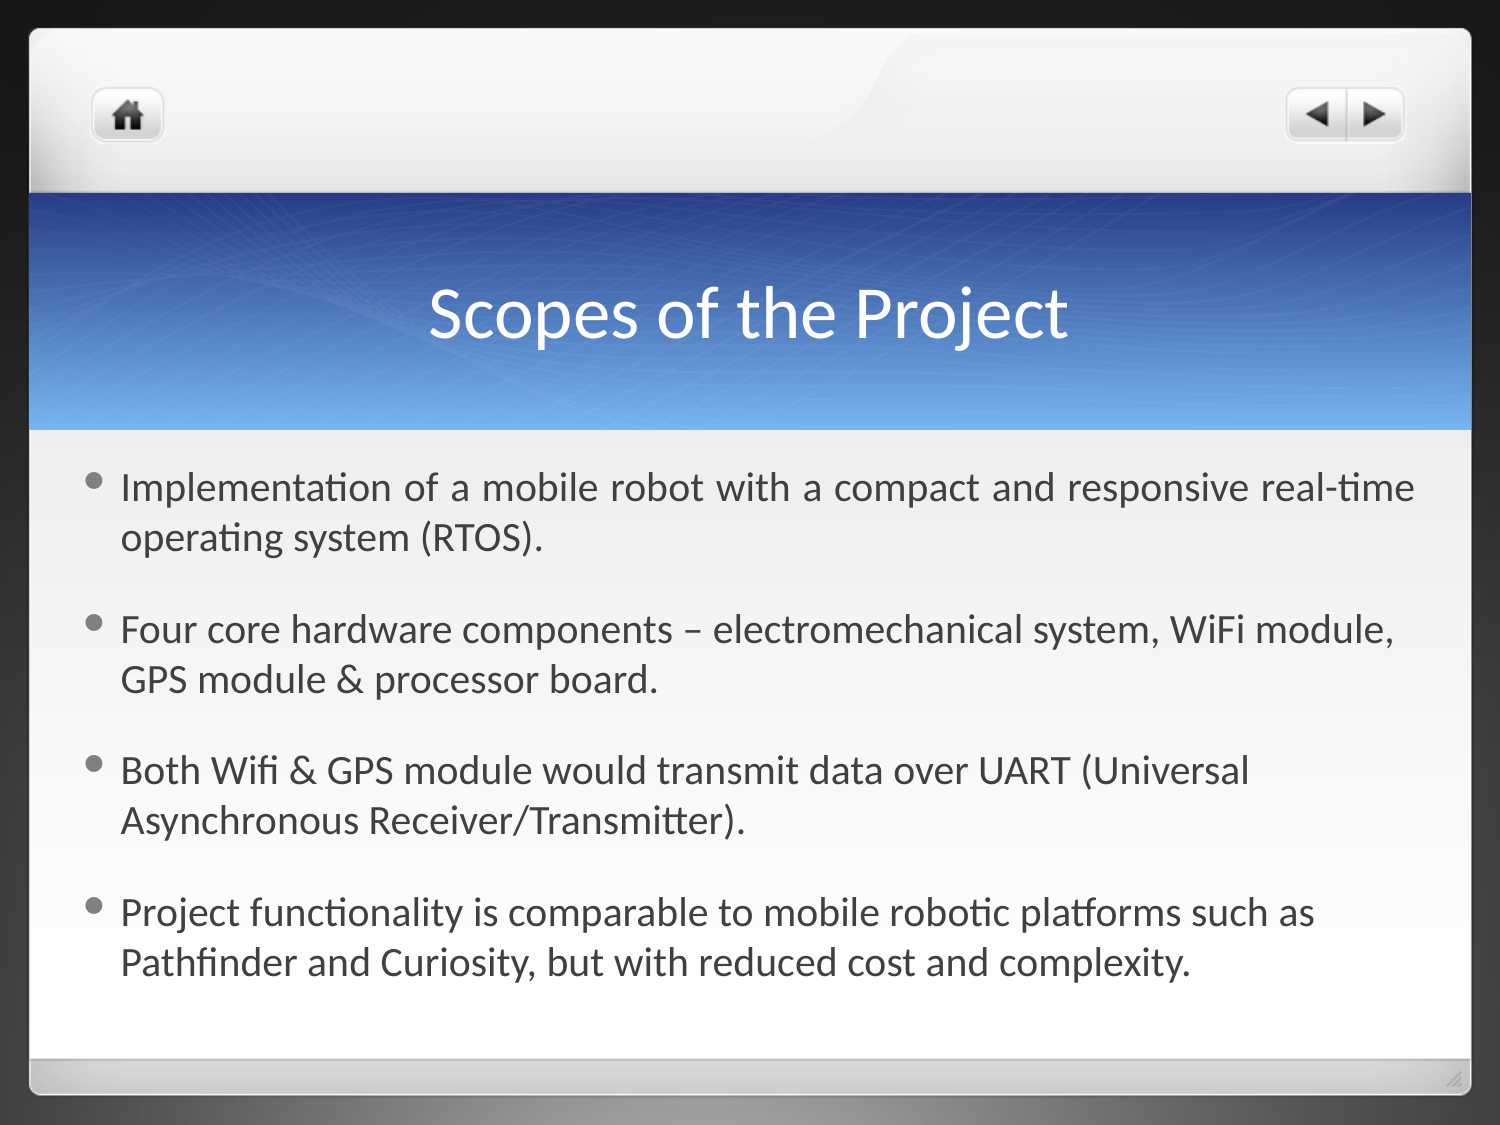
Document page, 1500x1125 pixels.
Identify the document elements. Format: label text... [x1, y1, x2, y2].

title Scopes of the Project [68, 214, 1432, 403]
list Implementation of a mobile robot with a compact and responsive real-time operating system (RTOS). Four core hardware components – electromechanical system, WiFi module, GPS module & processor board. Both Wifi & GPS module would transmit data over UART (Universal Asynchronous Receiver/Transmitter). Project functionality is comparable to mobile robotic platforms such as Pathfinder and Curiosity, but with reduced cost and complexity. [68, 452, 1432, 1025]
picture [0, 0, 1500, 1125]
